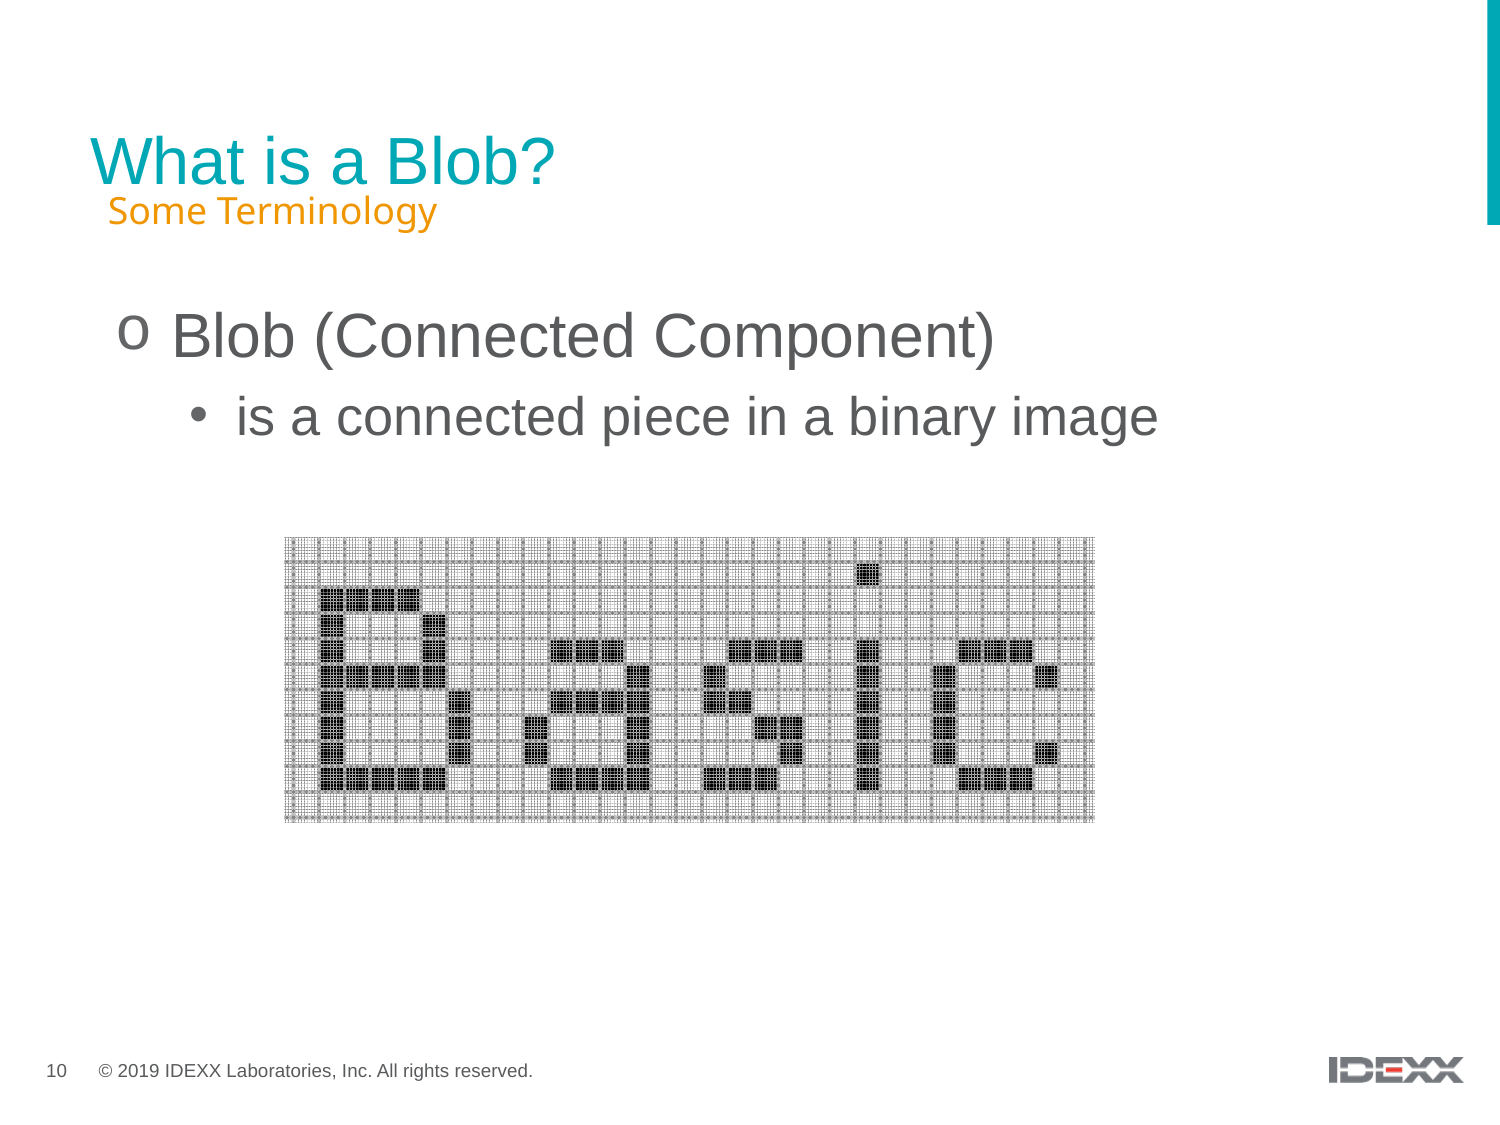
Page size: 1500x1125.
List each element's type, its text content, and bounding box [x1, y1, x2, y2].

picture [1329, 1057, 1464, 1083]
text_box Some Terminology [93, 179, 453, 240]
list [75, 262, 1120, 1006]
title What is a Blob? [75, 18, 1425, 206]
picture [283, 537, 1095, 824]
text_box Blob (Connected Component) is a connected piece in a binary image [99, 287, 1425, 1030]
